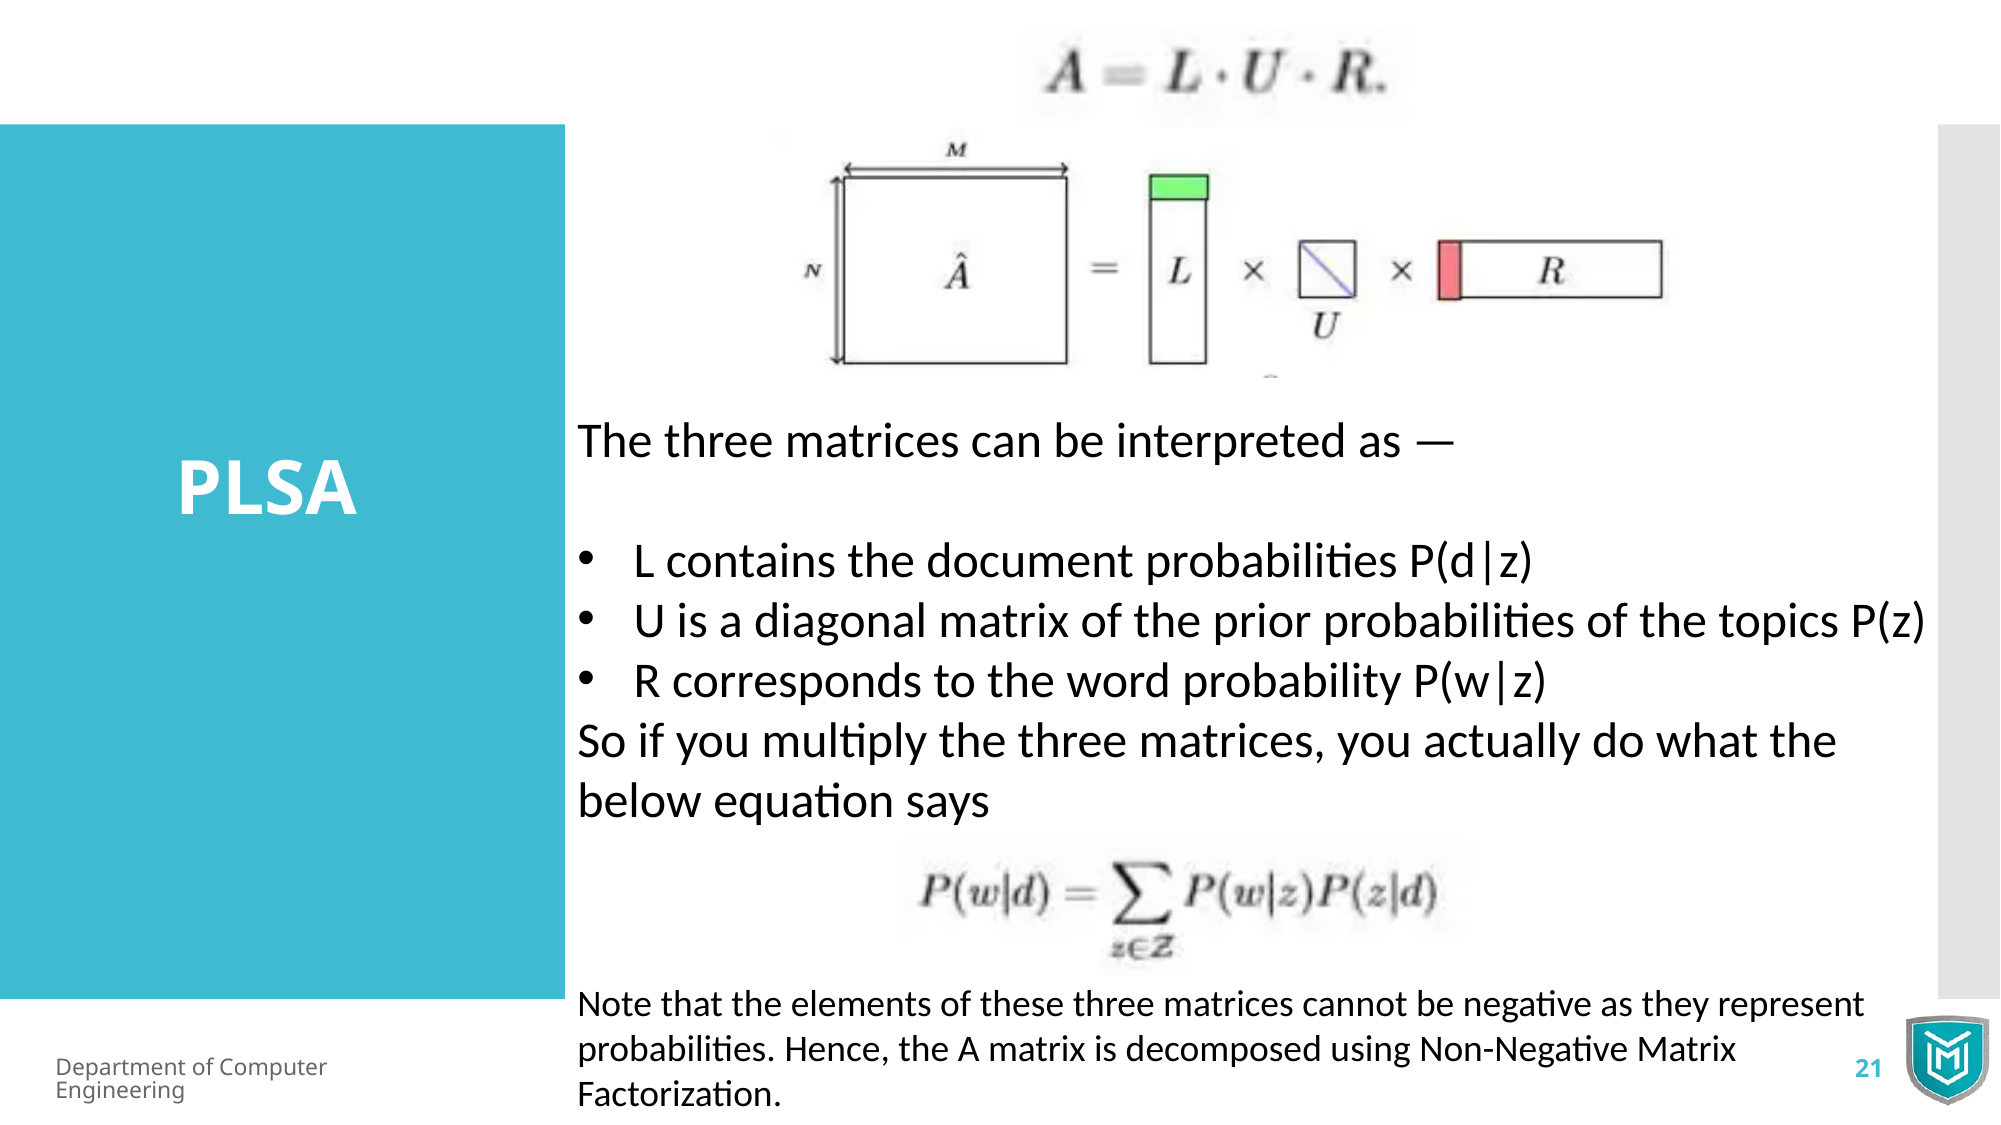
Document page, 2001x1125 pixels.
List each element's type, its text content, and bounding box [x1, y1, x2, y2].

text_box PLSA [42, 437, 489, 530]
text_box The three matrices can be interpreted as — L contains the document probabilities P(d|z) U is a diagonal matrix of the prior probabilities of the topics P(z) R corresponds to the word probability P(w|z) So if you multiply the three matrices, you actually do what the below equation says [562, 399, 1975, 835]
picture [774, 27, 1680, 378]
footer Department of Computer Engineering [53, 1056, 428, 1125]
picture [899, 838, 1480, 976]
picture [1896, 995, 2000, 1125]
text_box Note that the elements of these three matrices cannot be negative as they represent probabilities. Hence, the A matrix is decomposed using Non-Negative Matrix Factorization. [562, 971, 1888, 1125]
